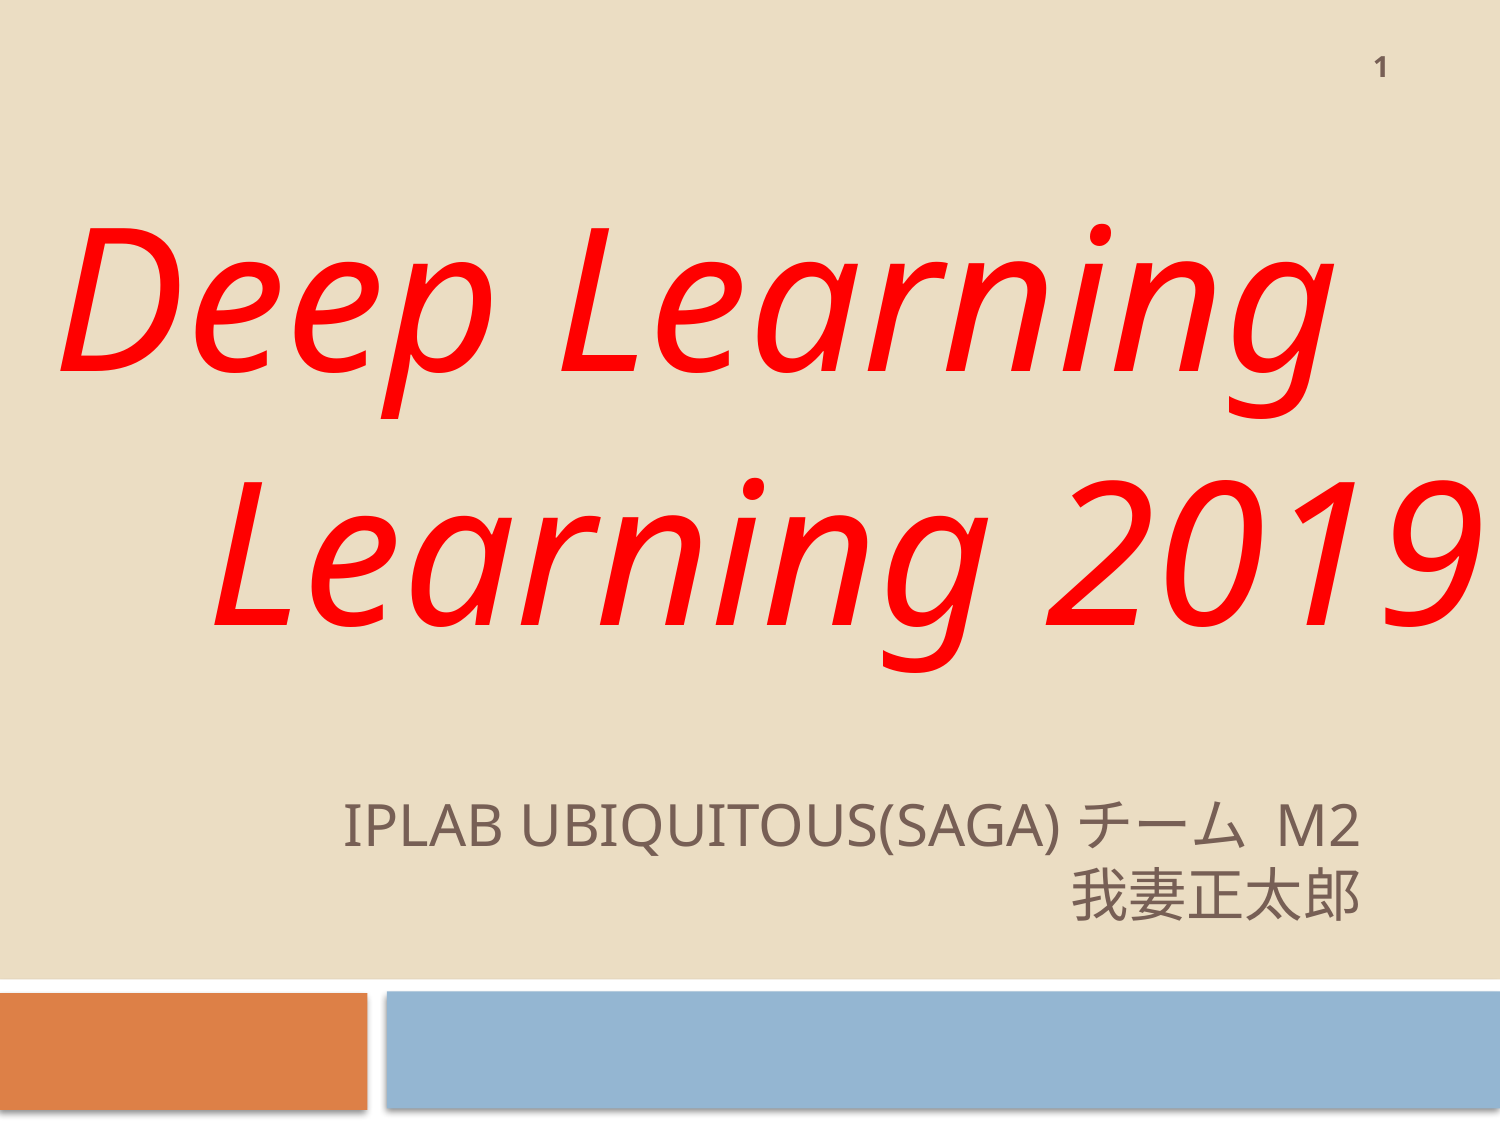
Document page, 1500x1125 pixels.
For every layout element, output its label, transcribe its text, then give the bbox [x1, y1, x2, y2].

text_box Deep Learning [38, 164, 1408, 419]
text_box IPLAB UBIQUITOUS(SAGA)チーム M2 我妻正太郎 [84, 640, 1377, 936]
text_box Learning 2019 [192, 418, 1500, 674]
slide_number 1 [1312, 37, 1450, 100]
